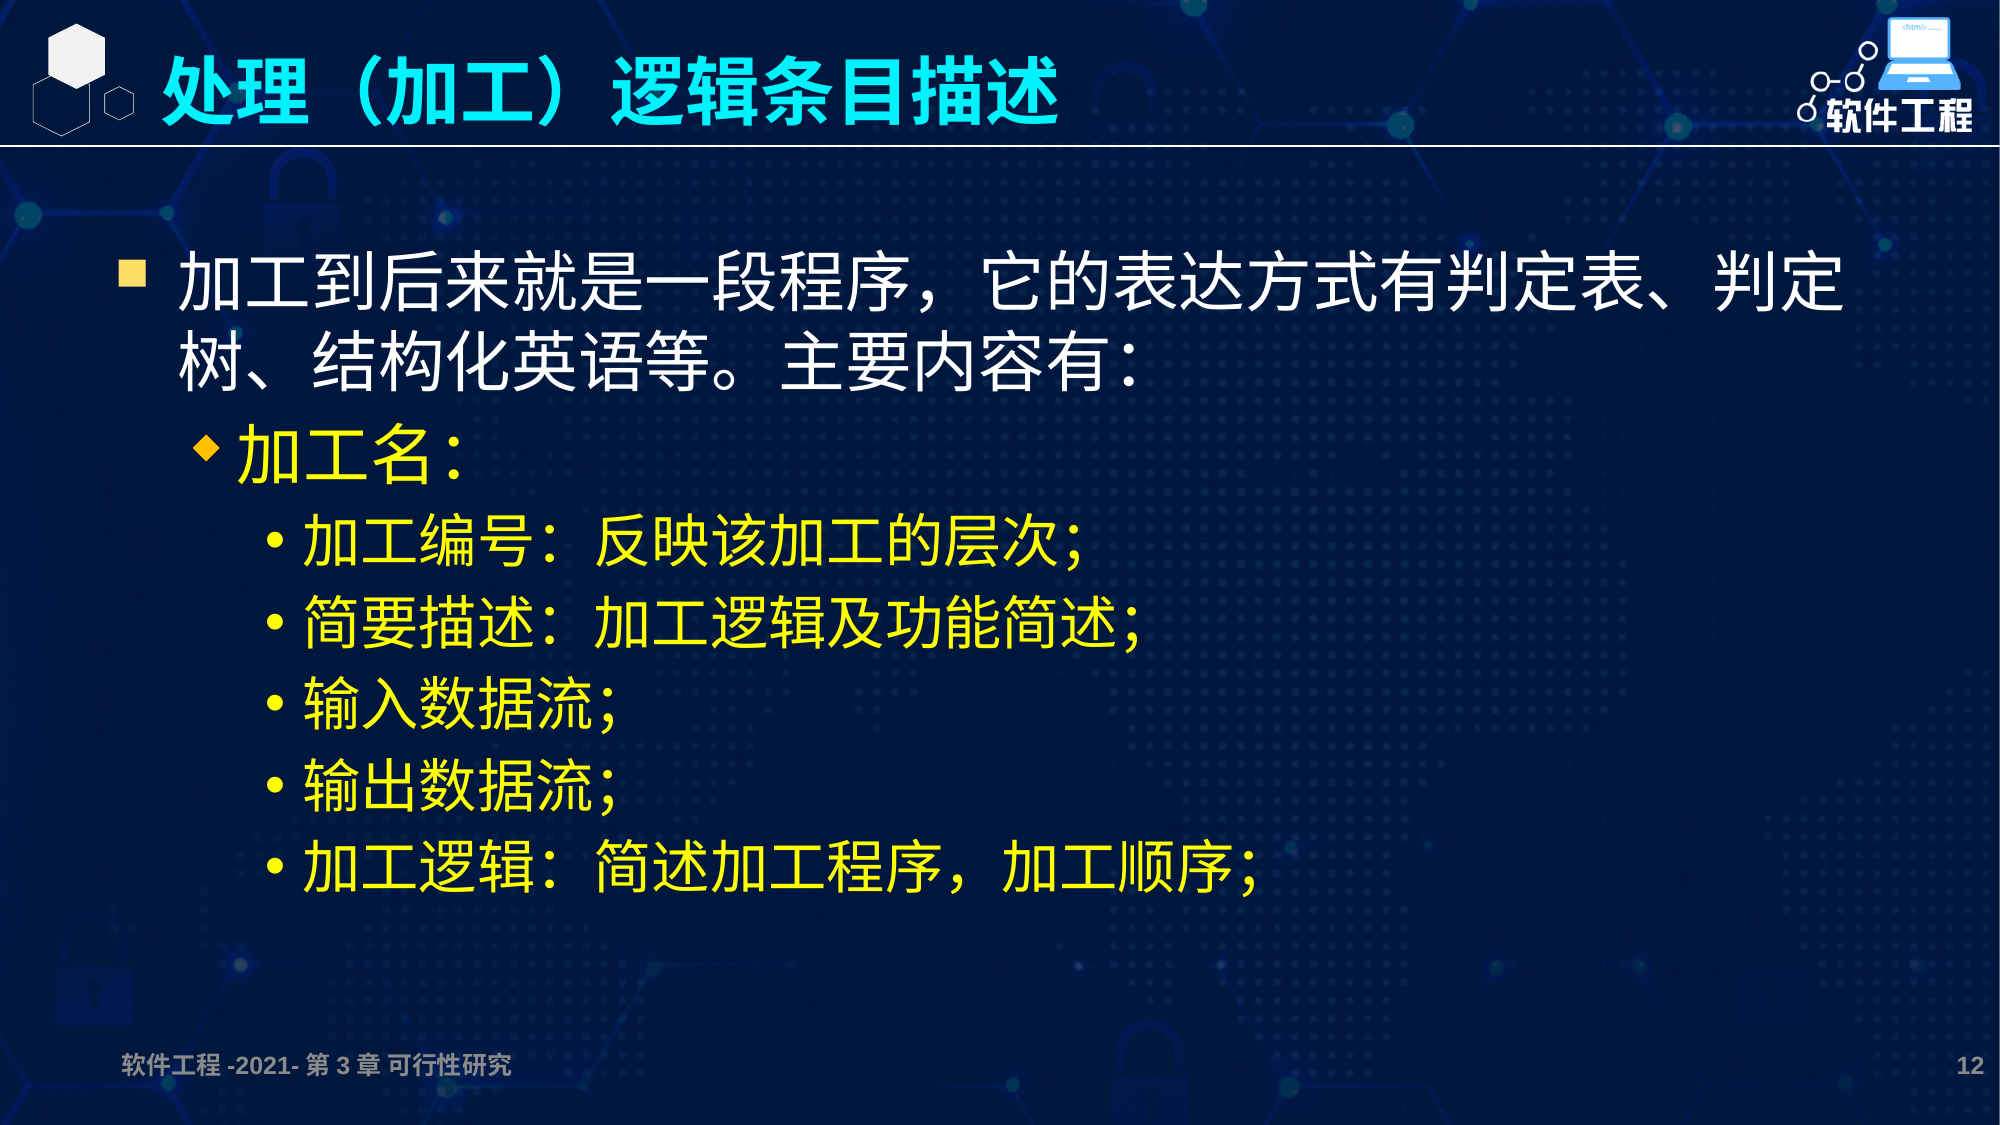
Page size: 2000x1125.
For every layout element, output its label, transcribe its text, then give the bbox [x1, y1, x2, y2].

footer 软件工程-2021-第3章 可行性研究 [0, 1025, 634, 1104]
list 加工到后来就是一段程序，它的表达方式有判定表、判定树、结构化英语等。主要内容有： 加工名： 加工编号：反映该加工的层次； 简要描述：加工逻辑及功能简述； 输入数据流； 输出数据流； 加工逻辑：简述加工程序，加工顺序； [99, 231, 1900, 975]
picture [0, 147, 2000, 1125]
slide_number 12 [1533, 1025, 2000, 1104]
text_box 处理（加工）逻辑条目描述 [145, 31, 1142, 148]
picture [0, 0, 2000, 145]
